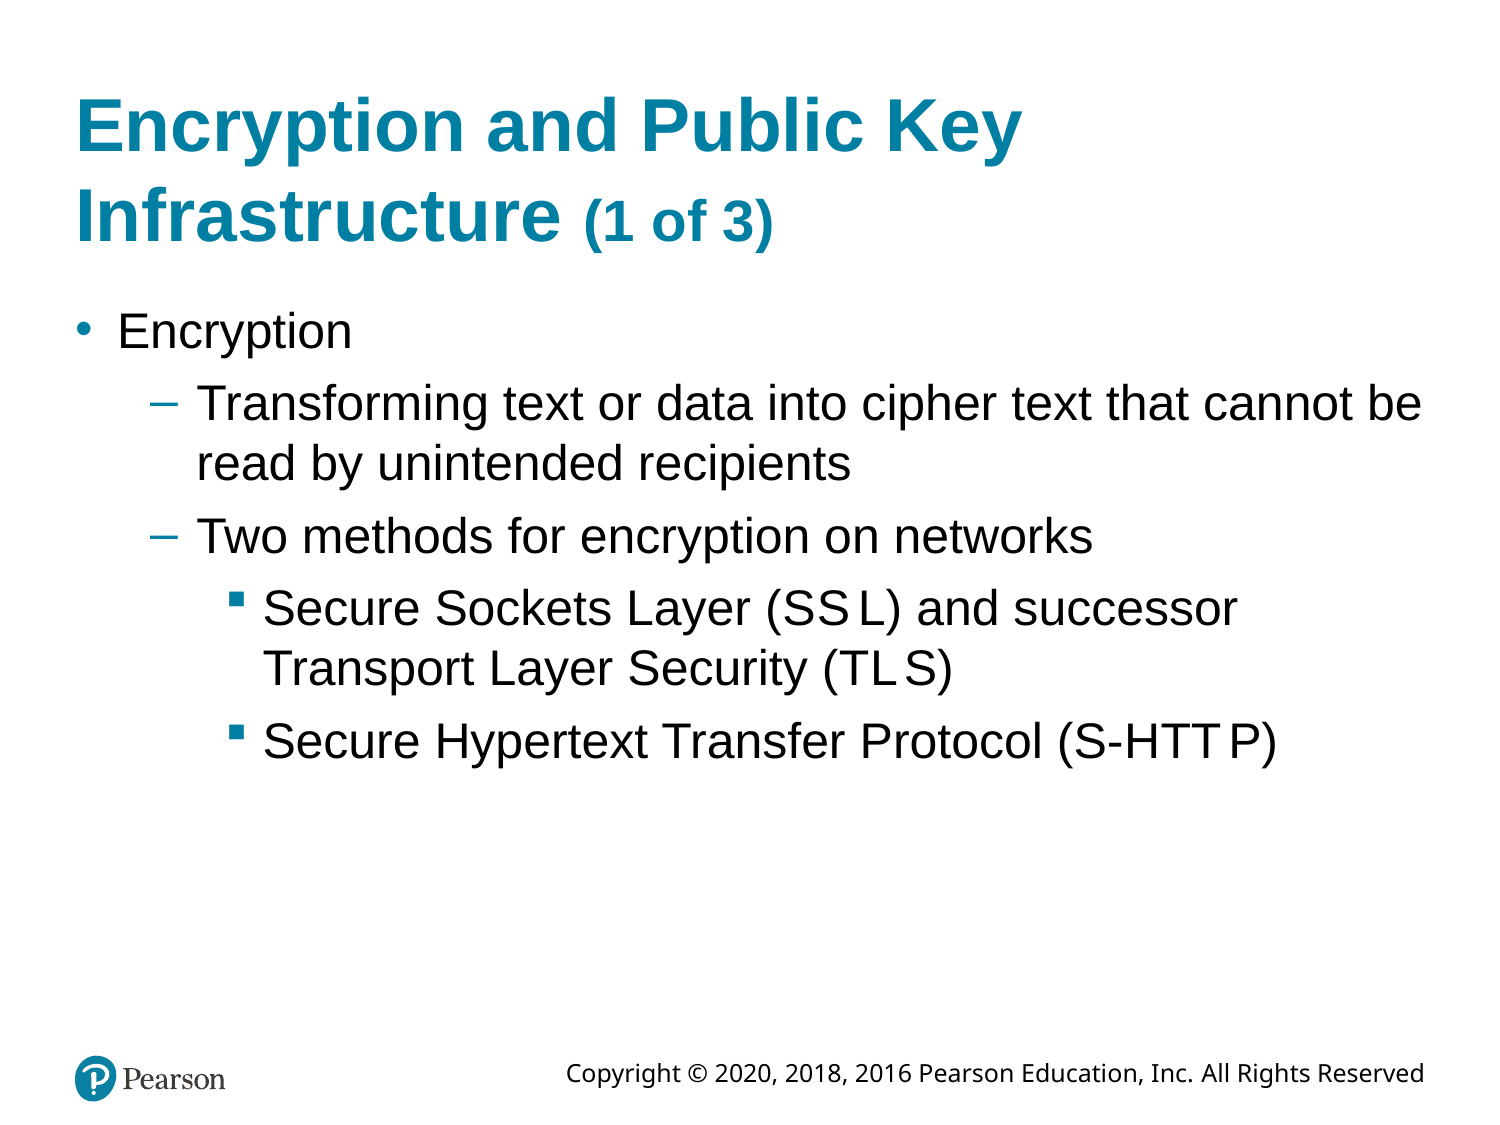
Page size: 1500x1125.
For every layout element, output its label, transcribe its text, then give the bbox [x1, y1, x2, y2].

title Encryption and Public Key Infrastructure (1 of 3) [75, 68, 1425, 257]
list Encryption Transforming text or data into cipher text that cannot be read by unintended recipients Two methods for encryption on networks Secure Sockets Layer (S S L) and successor Transport Layer Security (T L S) Secure Hypertext Transfer Protocol (S-H T T P) [75, 298, 1425, 936]
